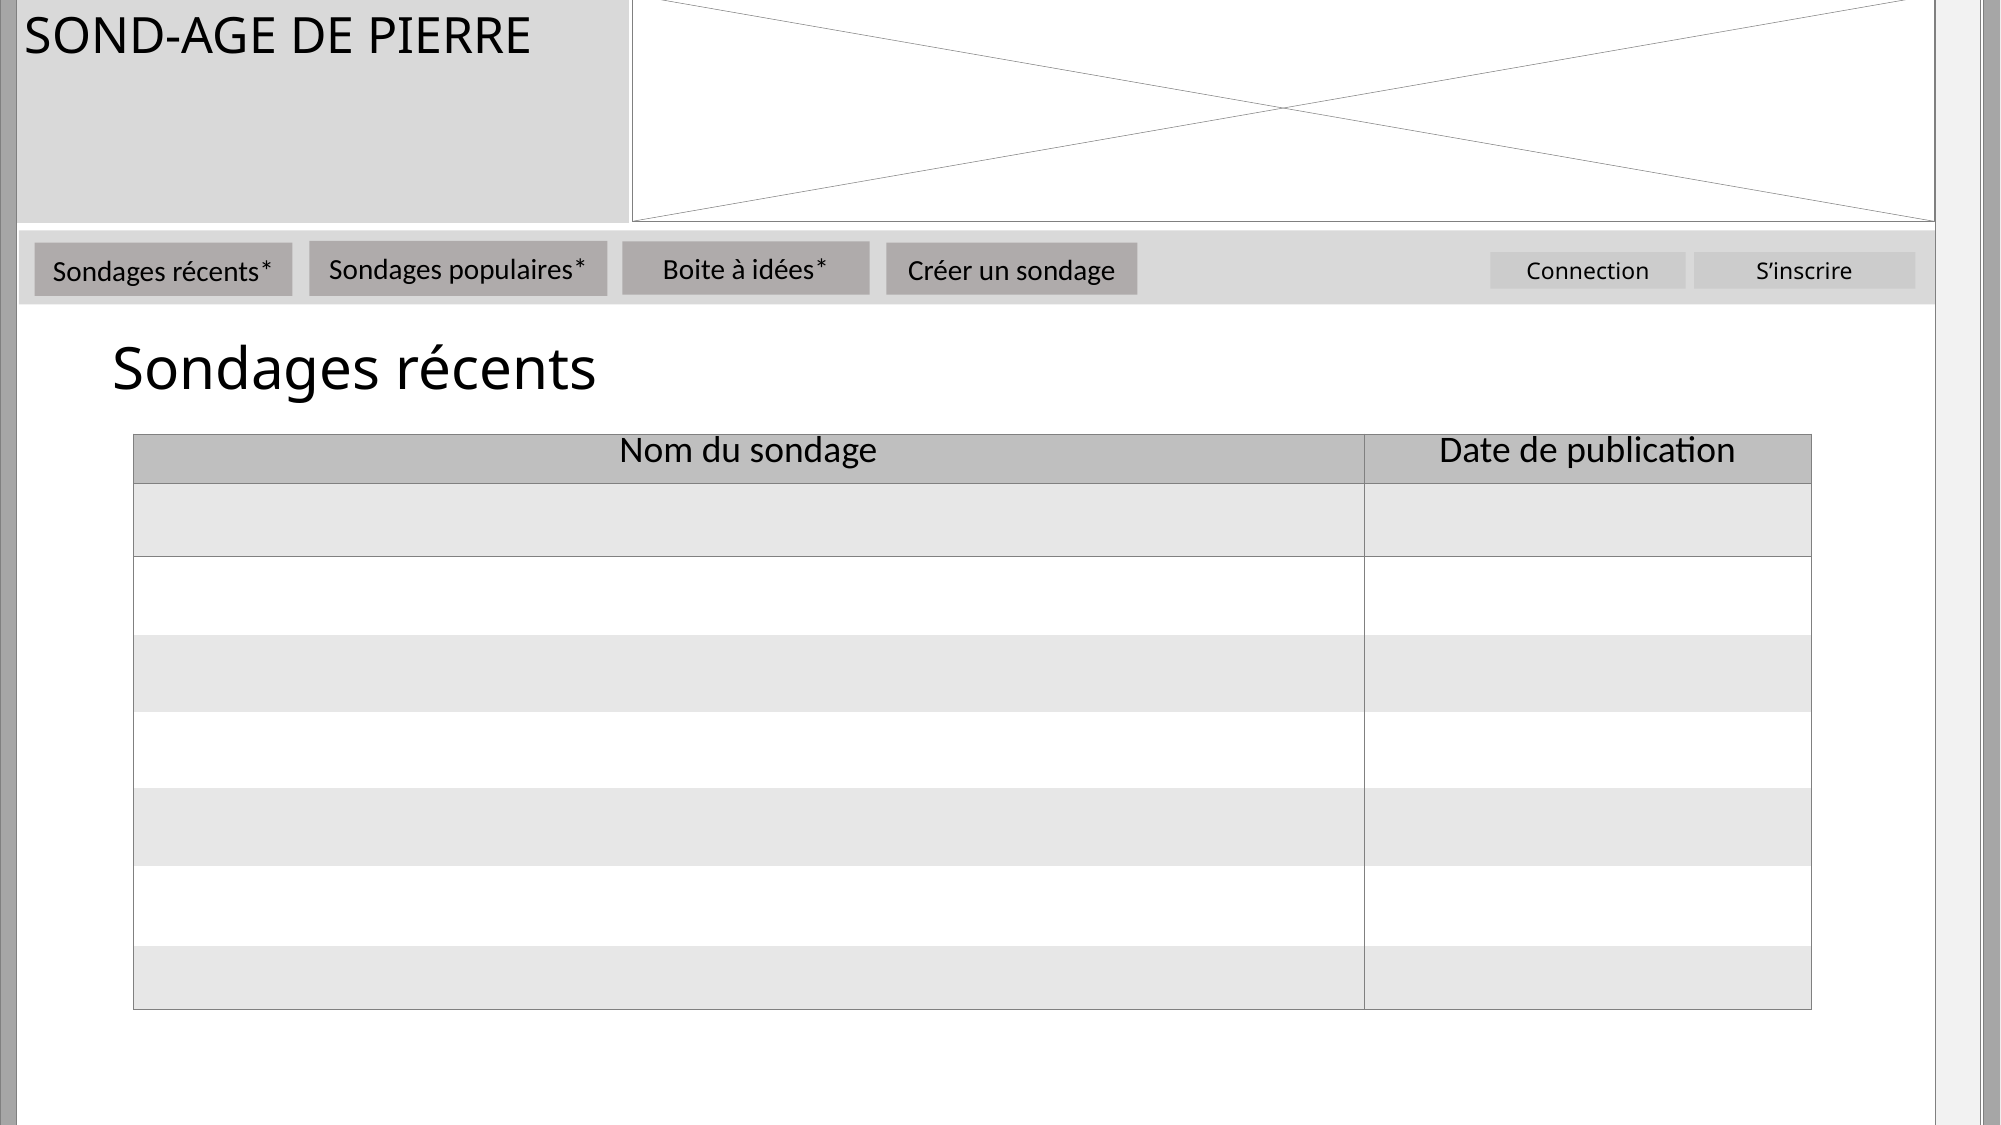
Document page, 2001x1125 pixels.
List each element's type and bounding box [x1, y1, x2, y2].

picture [17, 0, 629, 223]
